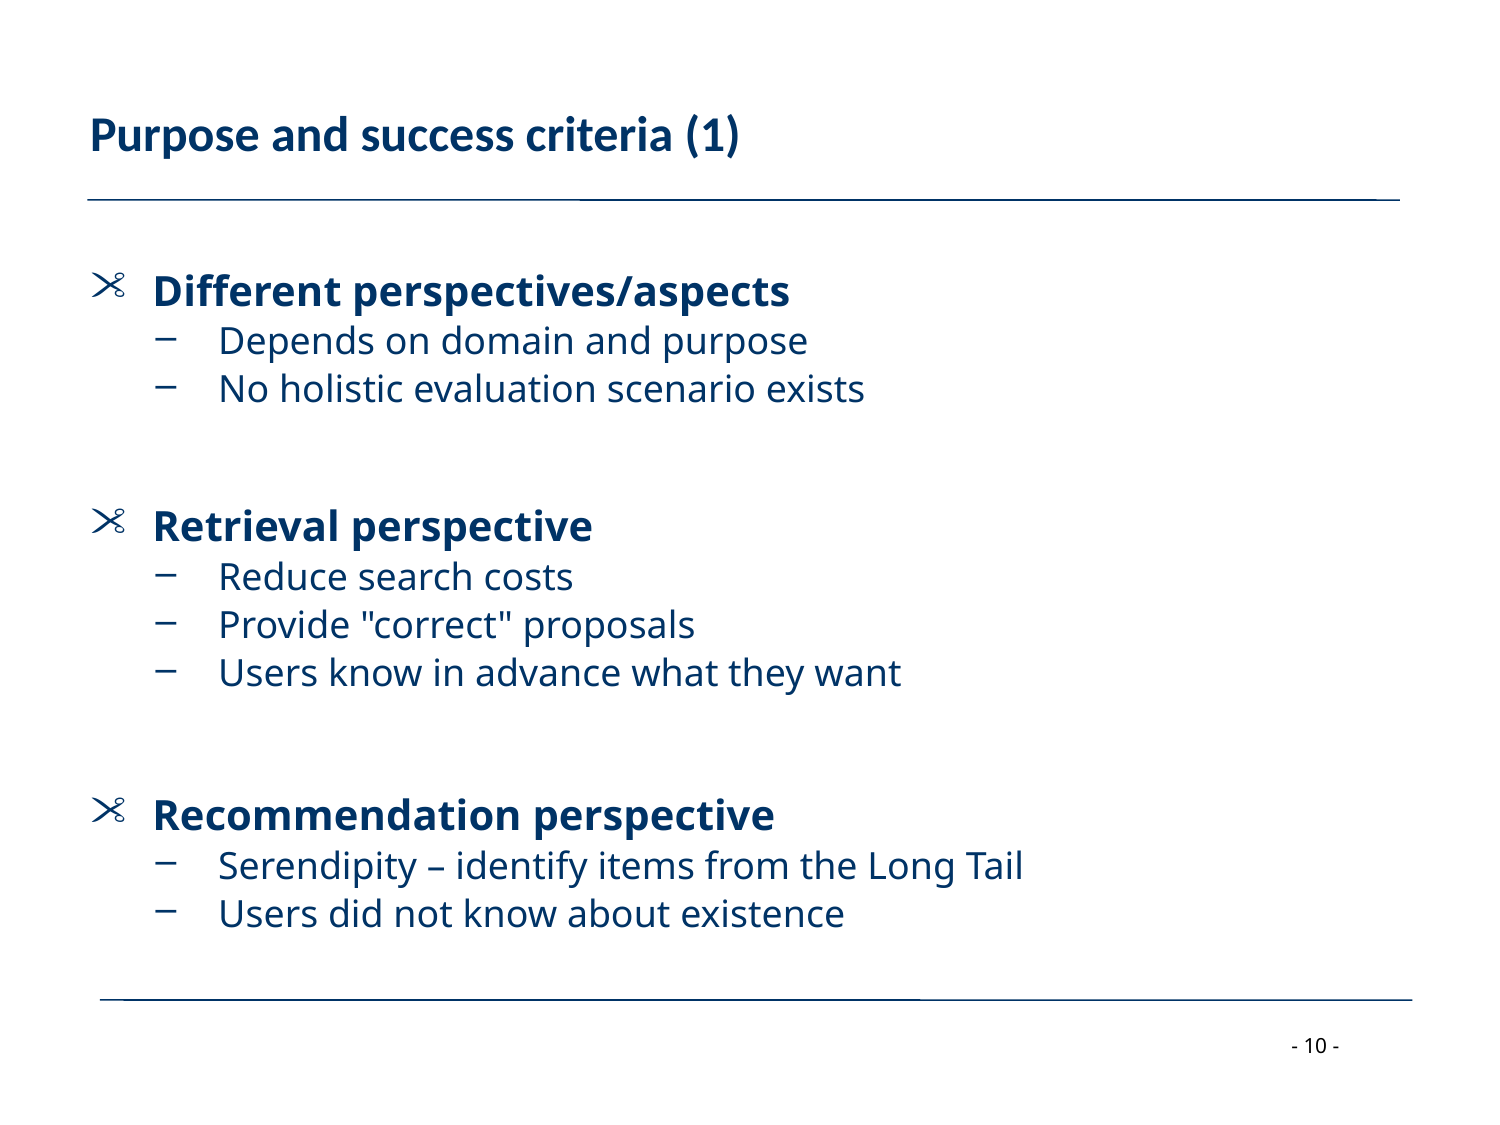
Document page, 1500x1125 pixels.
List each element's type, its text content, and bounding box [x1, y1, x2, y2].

list Different perspectives/aspects Depends on domain and purpose No holistic evaluation scenario exists Retrieval perspective Reduce search costs Provide "correct" proposals Users know in advance what they want Recommendation perspective Serendipity – identify items from the Long Tail Users did not know about existence [75, 262, 1425, 1005]
title Purpose and success criteria (1) [75, 37, 1425, 225]
